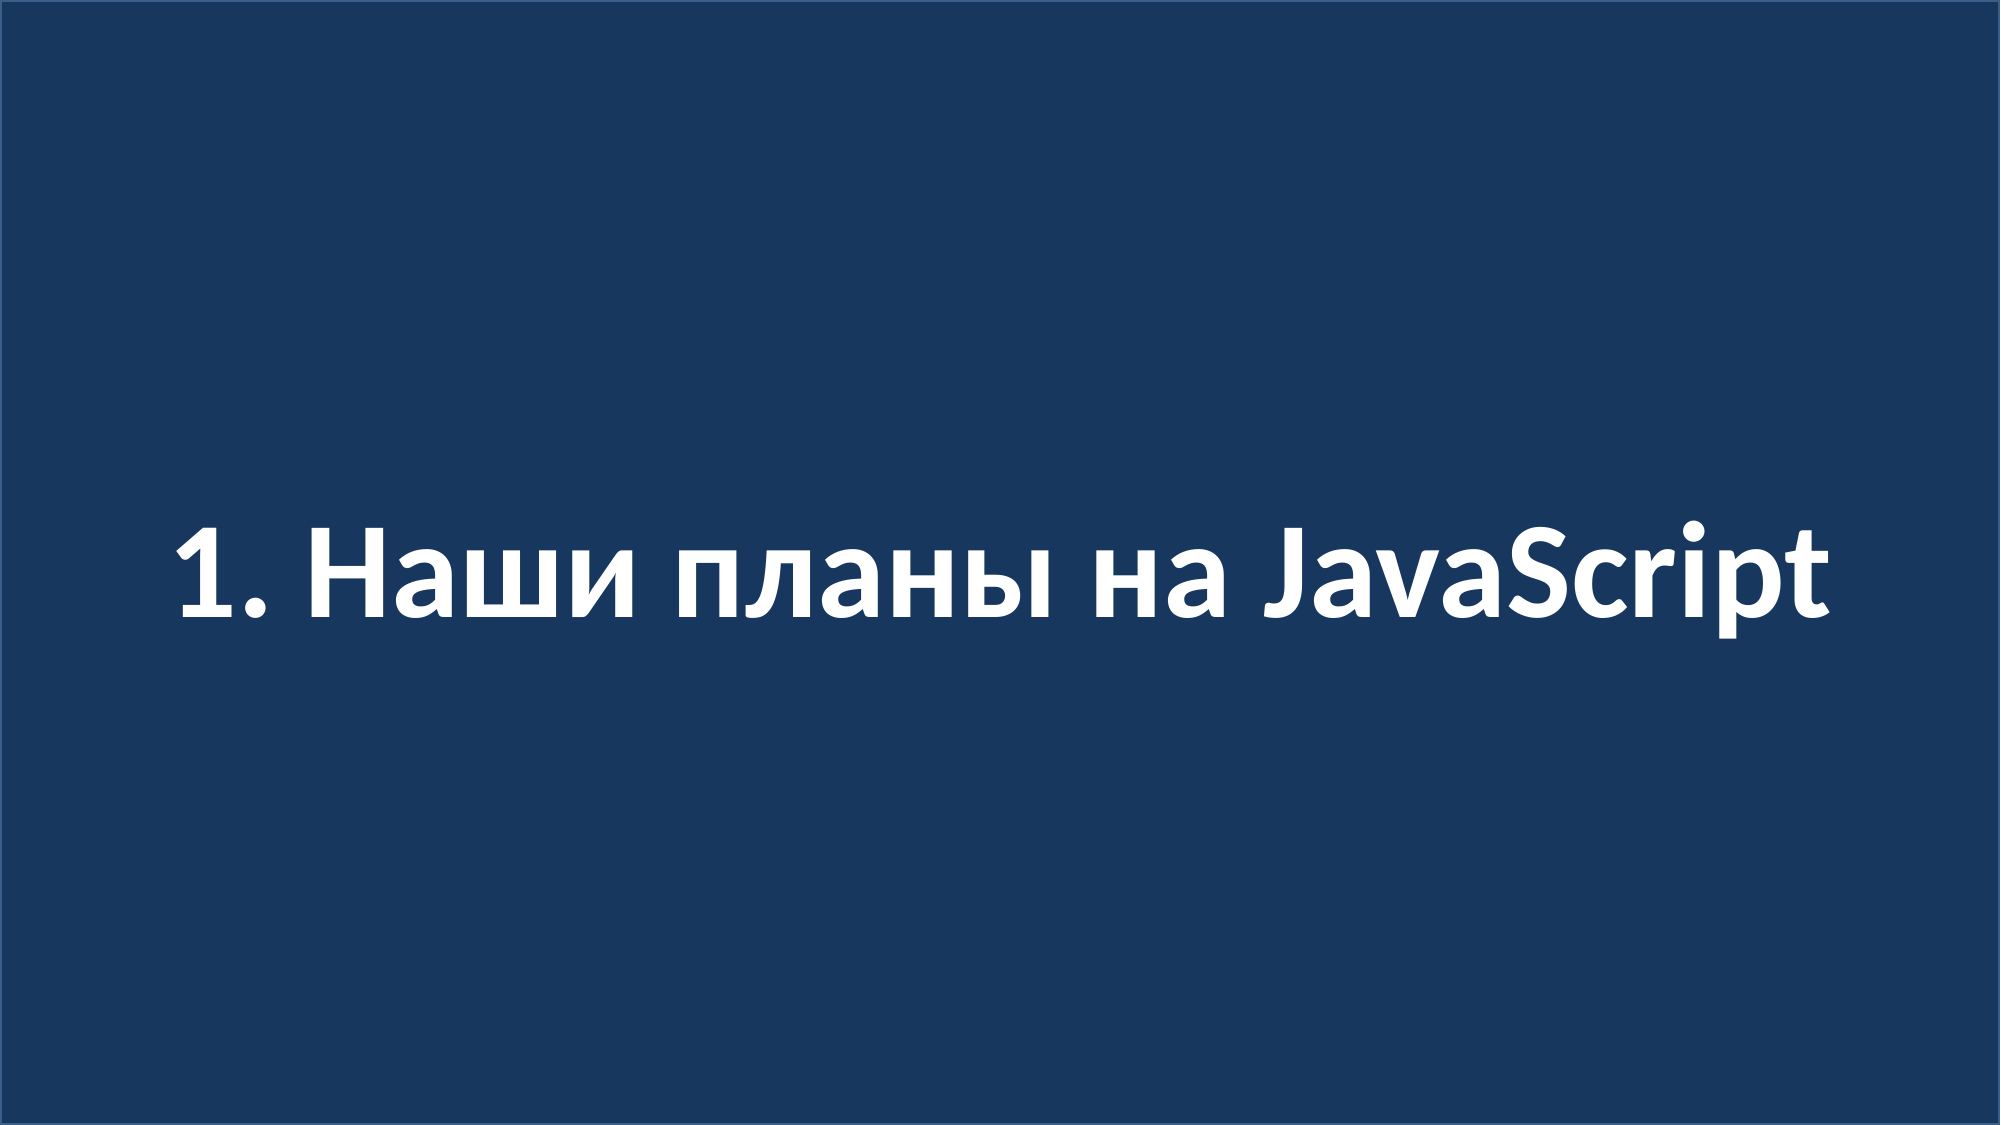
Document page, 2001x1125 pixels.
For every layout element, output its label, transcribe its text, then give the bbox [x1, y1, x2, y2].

text_box 1. Наши планы на JavaScript [0, 0, 2000, 1125]
